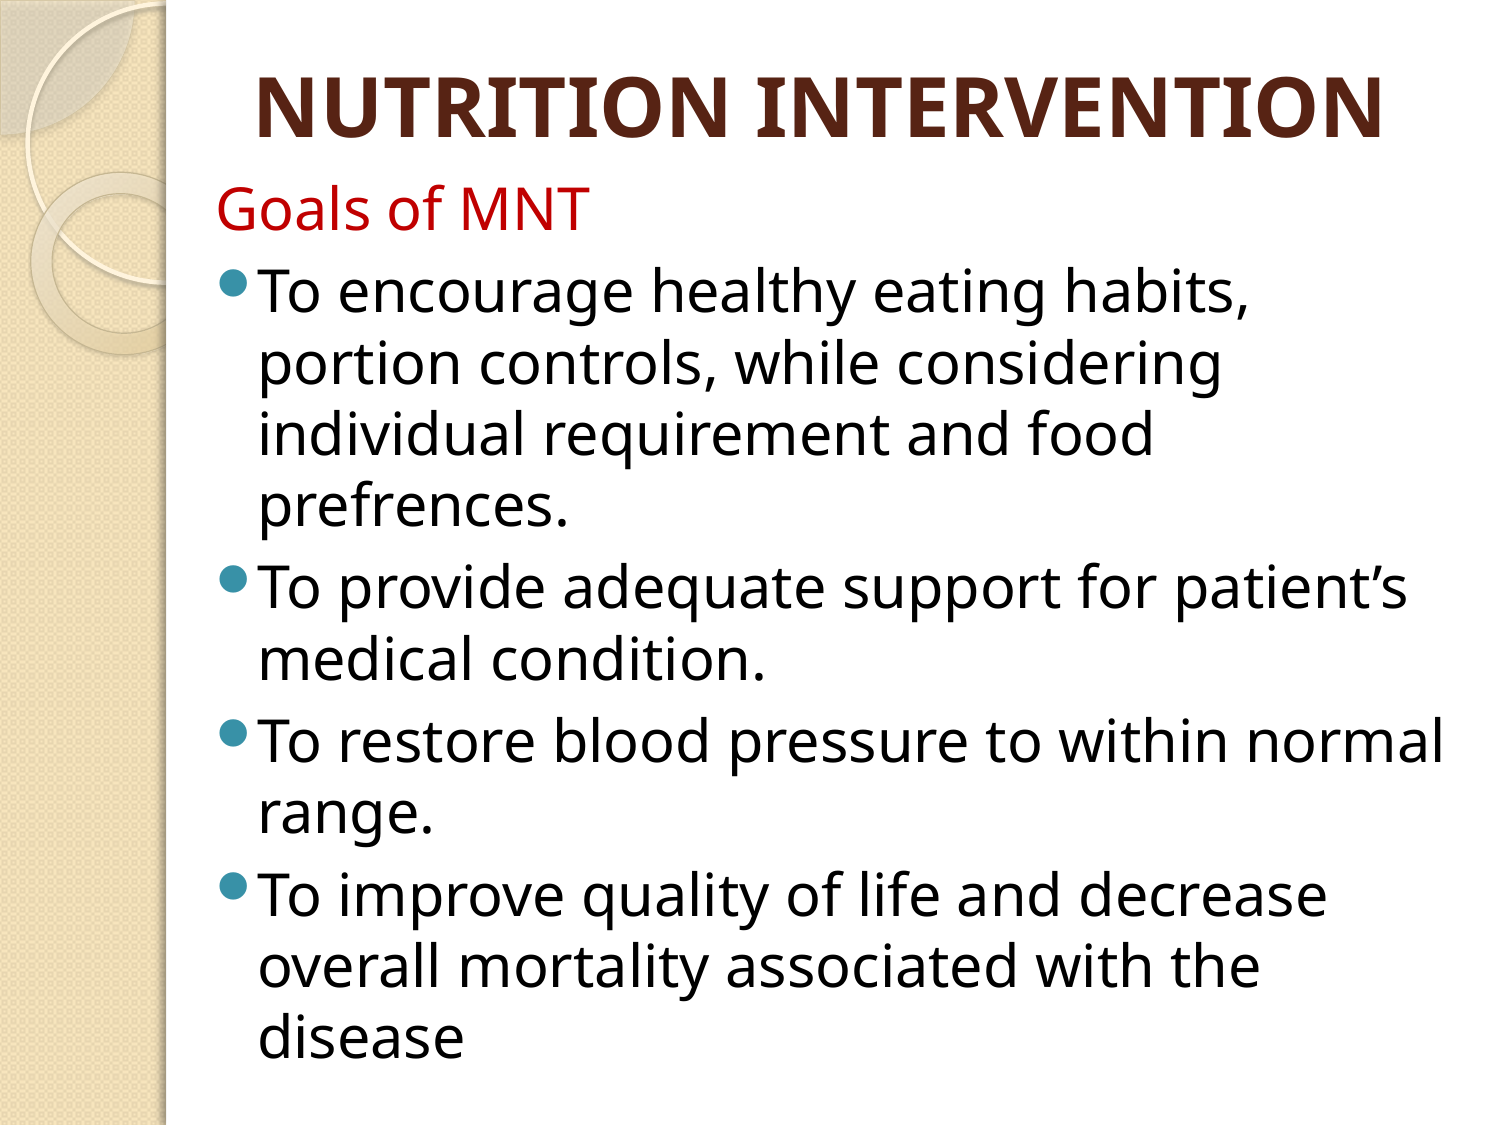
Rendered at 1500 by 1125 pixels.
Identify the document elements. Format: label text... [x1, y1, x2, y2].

list Goals of MNT To encourage healthy eating habits, portion controls, while considering individual requirement and food prefrences. To provide adequate support for patient’s medical condition. To restore blood pressure to within normal range. To improve quality of life and decrease overall mortality associated with the disease [188, 163, 1472, 1086]
title NUTRITION INTERVENTION [237, 45, 1466, 163]
